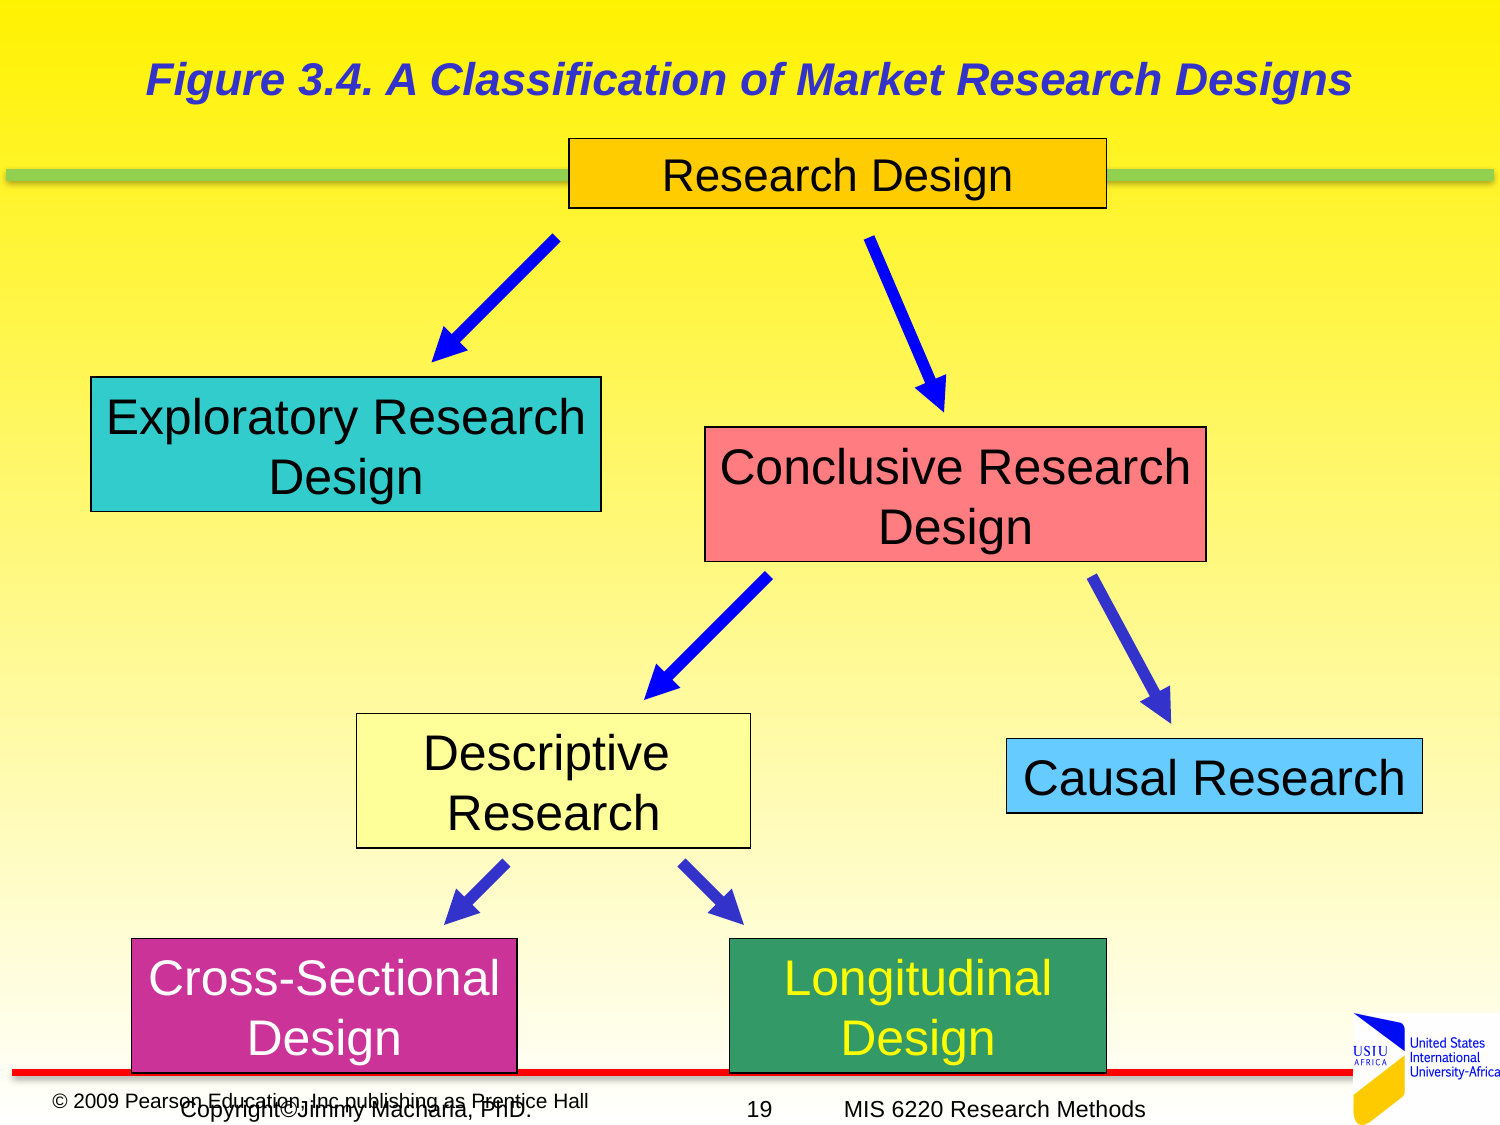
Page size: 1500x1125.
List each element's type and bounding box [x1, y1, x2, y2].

picture [1353, 1013, 1500, 1125]
text_box [89, 42, 1423, 1075]
